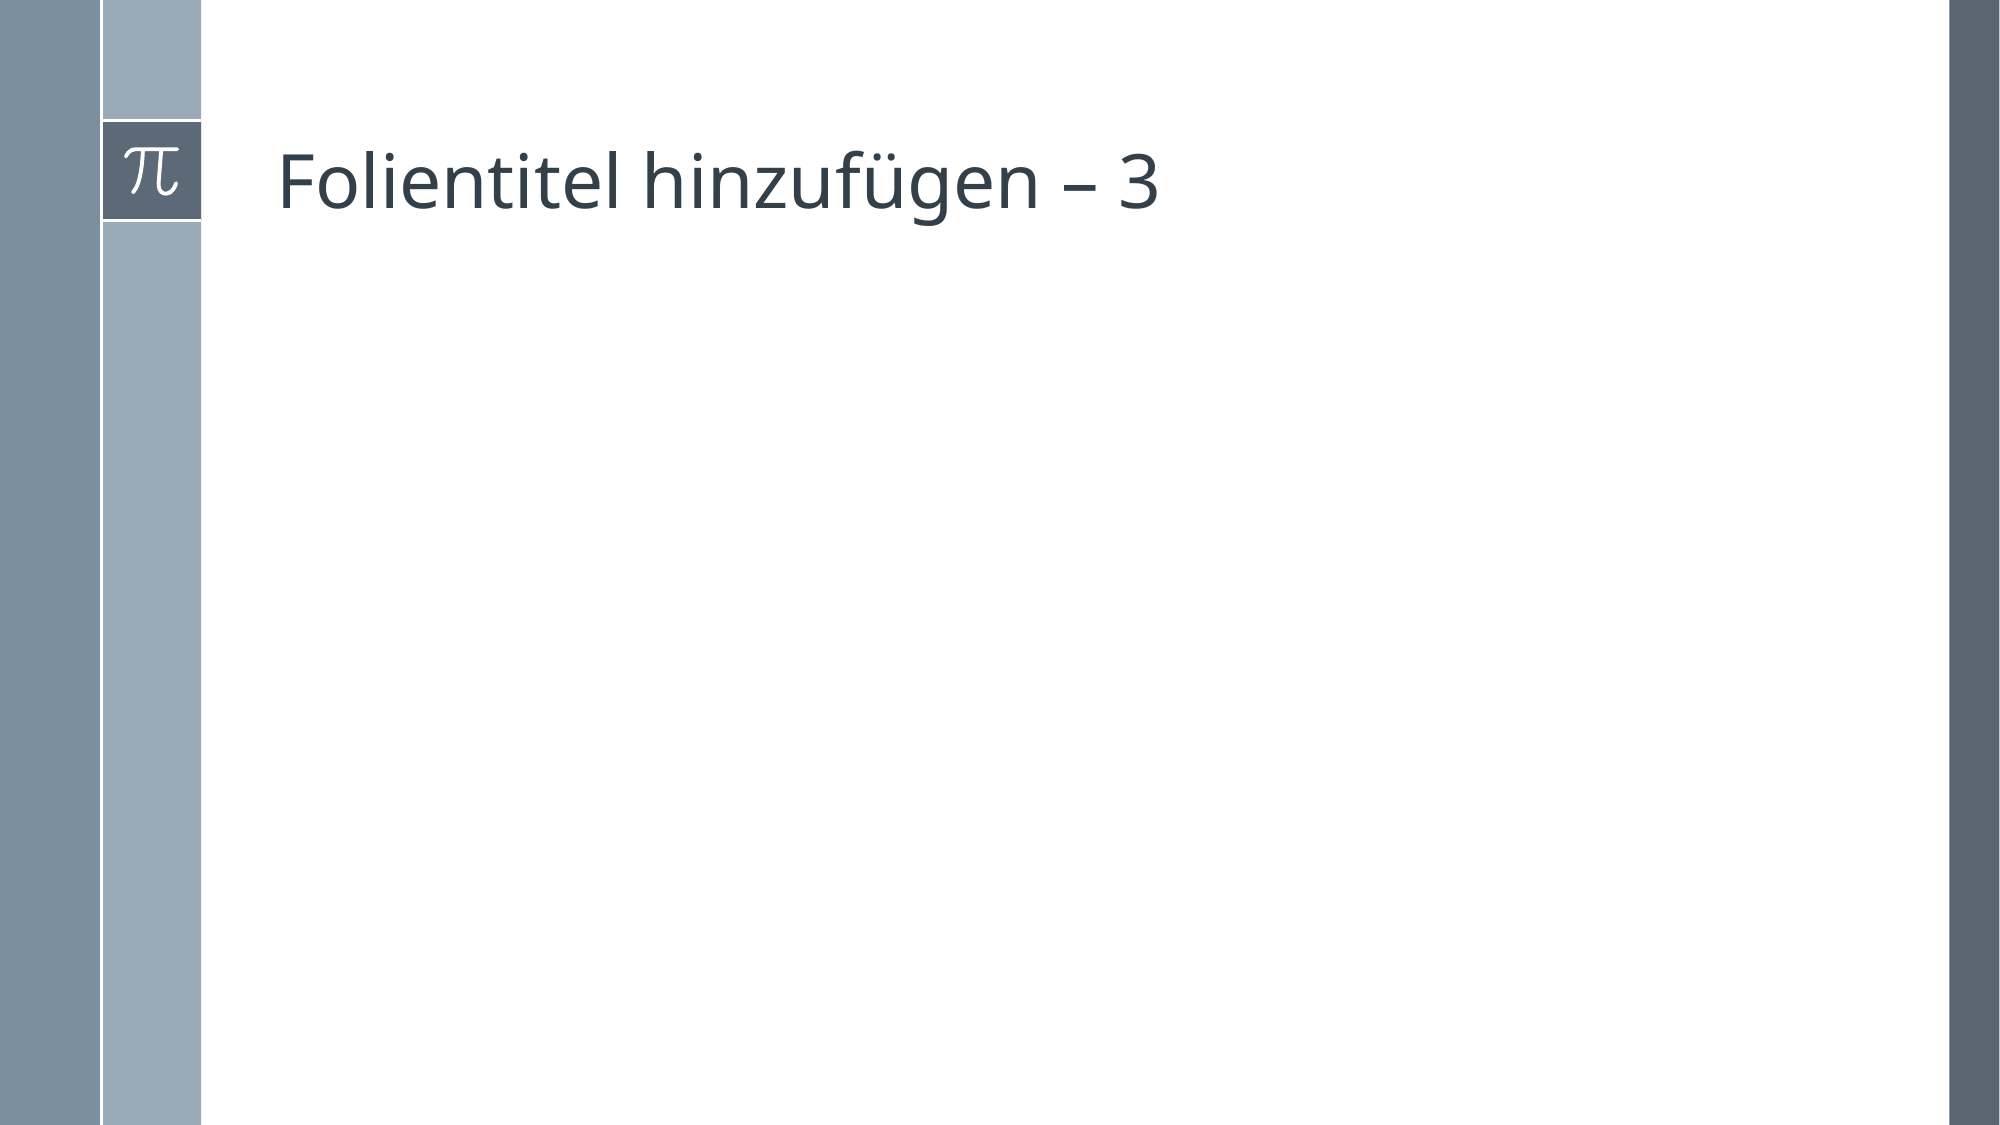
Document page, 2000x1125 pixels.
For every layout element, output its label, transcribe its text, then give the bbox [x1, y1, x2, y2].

title Folientitel hinzufügen – 3 [261, 29, 1867, 233]
